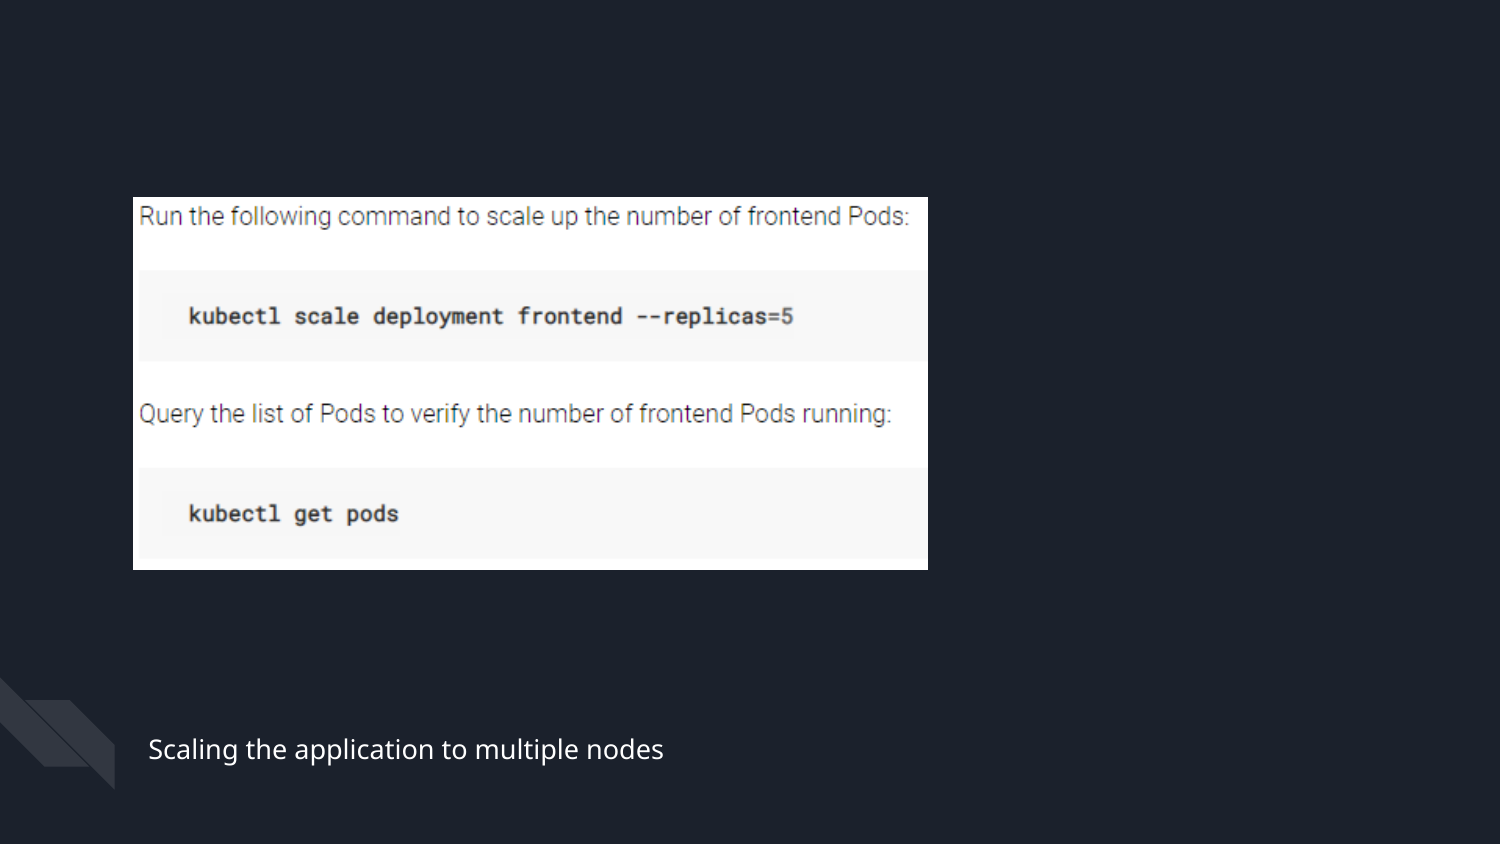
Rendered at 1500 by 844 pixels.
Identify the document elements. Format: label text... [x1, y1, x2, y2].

picture [133, 197, 928, 571]
list Scaling the application to multiple nodes [133, 706, 1272, 793]
